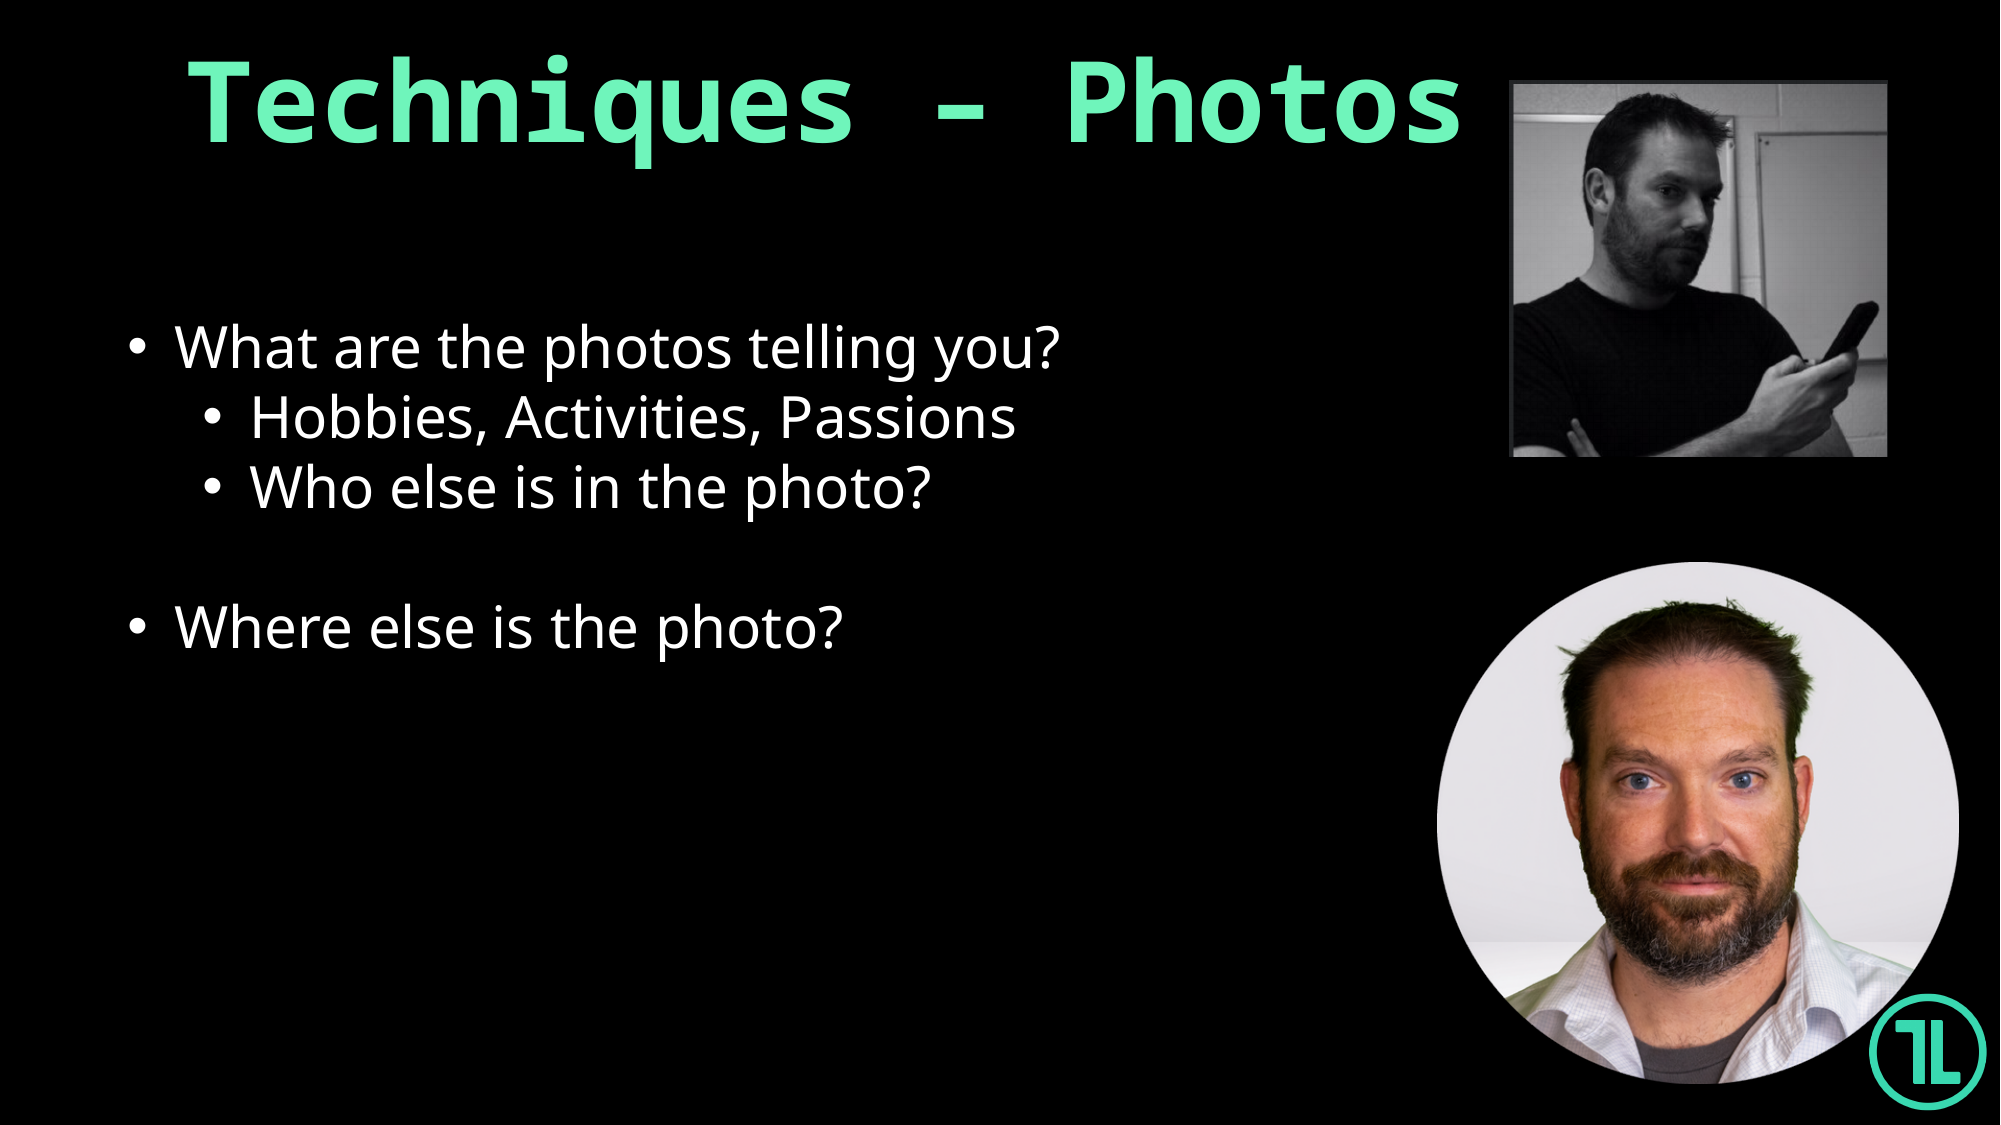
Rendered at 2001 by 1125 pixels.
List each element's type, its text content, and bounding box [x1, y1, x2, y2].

text_box Techniques – Photos [170, 22, 1483, 173]
picture [1437, 562, 1990, 1114]
text_box What are the photos telling you? Hobbies, Activities, Passions Who else is in the photo? Where else is the photo? [112, 303, 1540, 808]
picture [1509, 80, 1888, 457]
